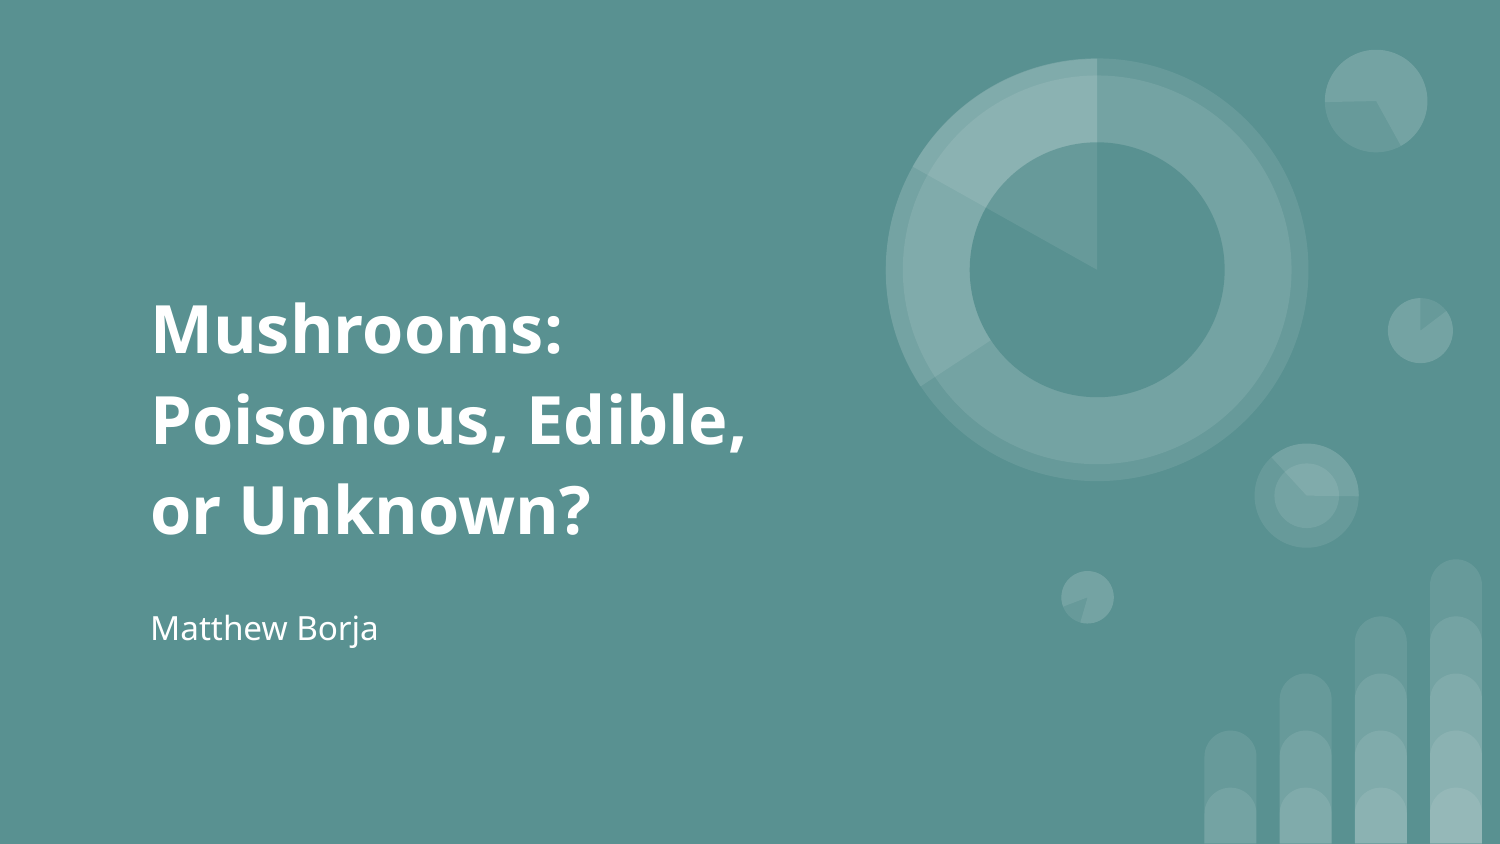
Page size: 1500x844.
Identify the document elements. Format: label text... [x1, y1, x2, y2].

title Mushrooms: Poisonous, Edible, or Unknown? [135, 264, 834, 572]
subtitle Matthew Borja [135, 589, 834, 704]
